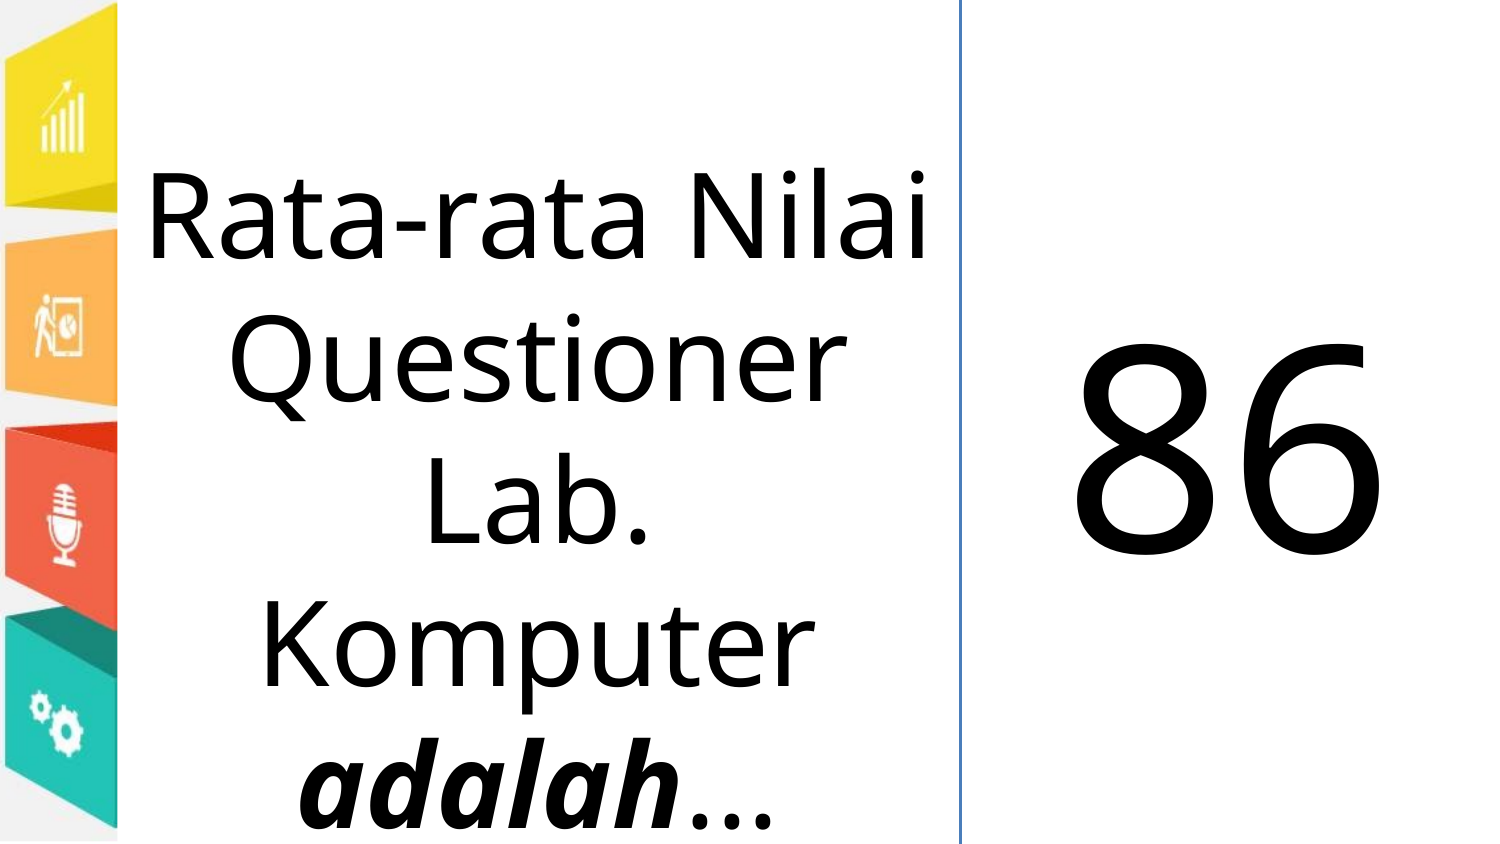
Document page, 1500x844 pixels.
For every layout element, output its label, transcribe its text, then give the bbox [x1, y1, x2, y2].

picture [0, 0, 132, 844]
text_box 86 [1049, 257, 1408, 618]
text_box Rata-rata Nilai Questioner Lab. Komputer adalah... [135, 132, 959, 844]
